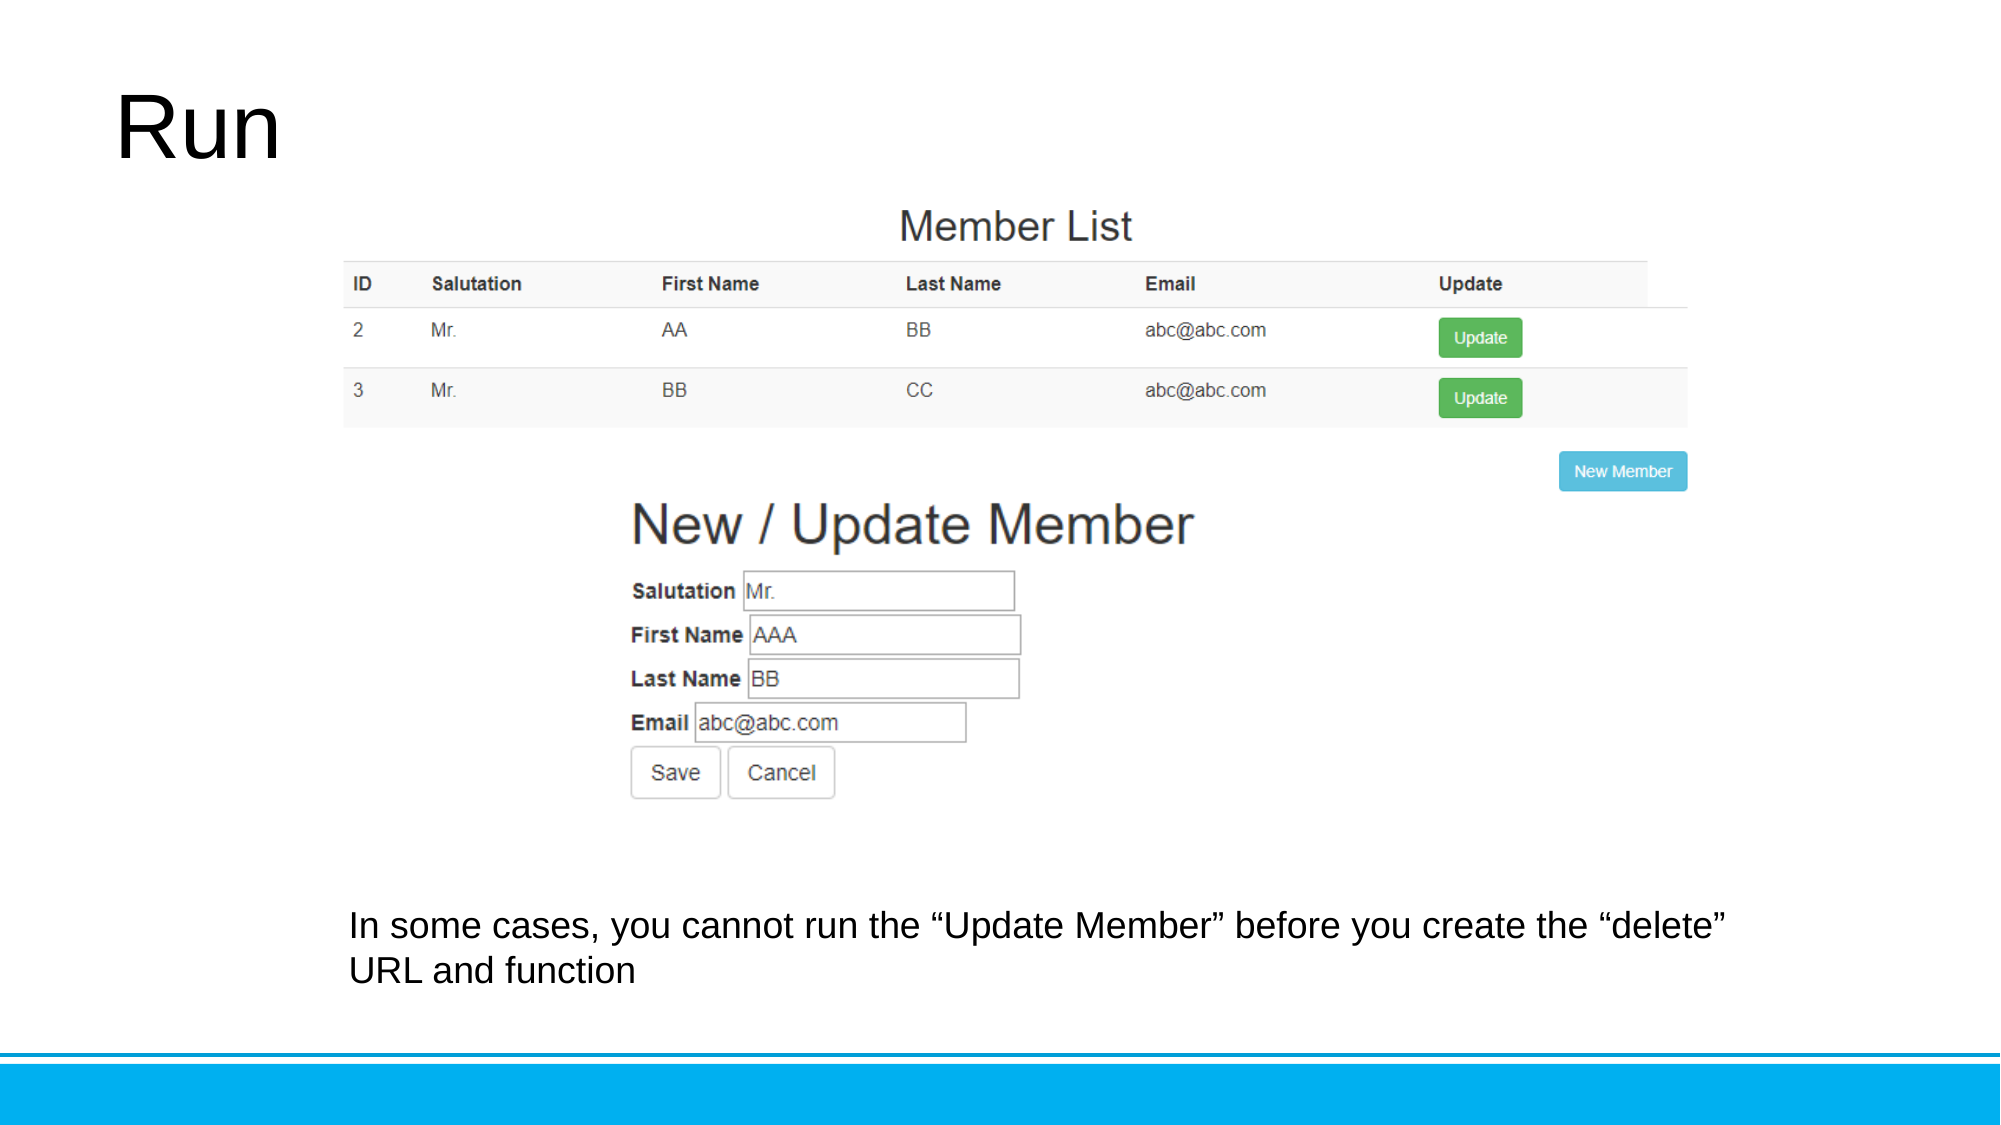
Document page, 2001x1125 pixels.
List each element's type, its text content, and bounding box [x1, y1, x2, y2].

picture [326, 196, 1703, 837]
text_box In some cases, you cannot run the “Update Member” before you create the “delete” URL and function [333, 893, 1752, 998]
title Run [99, 72, 1900, 188]
